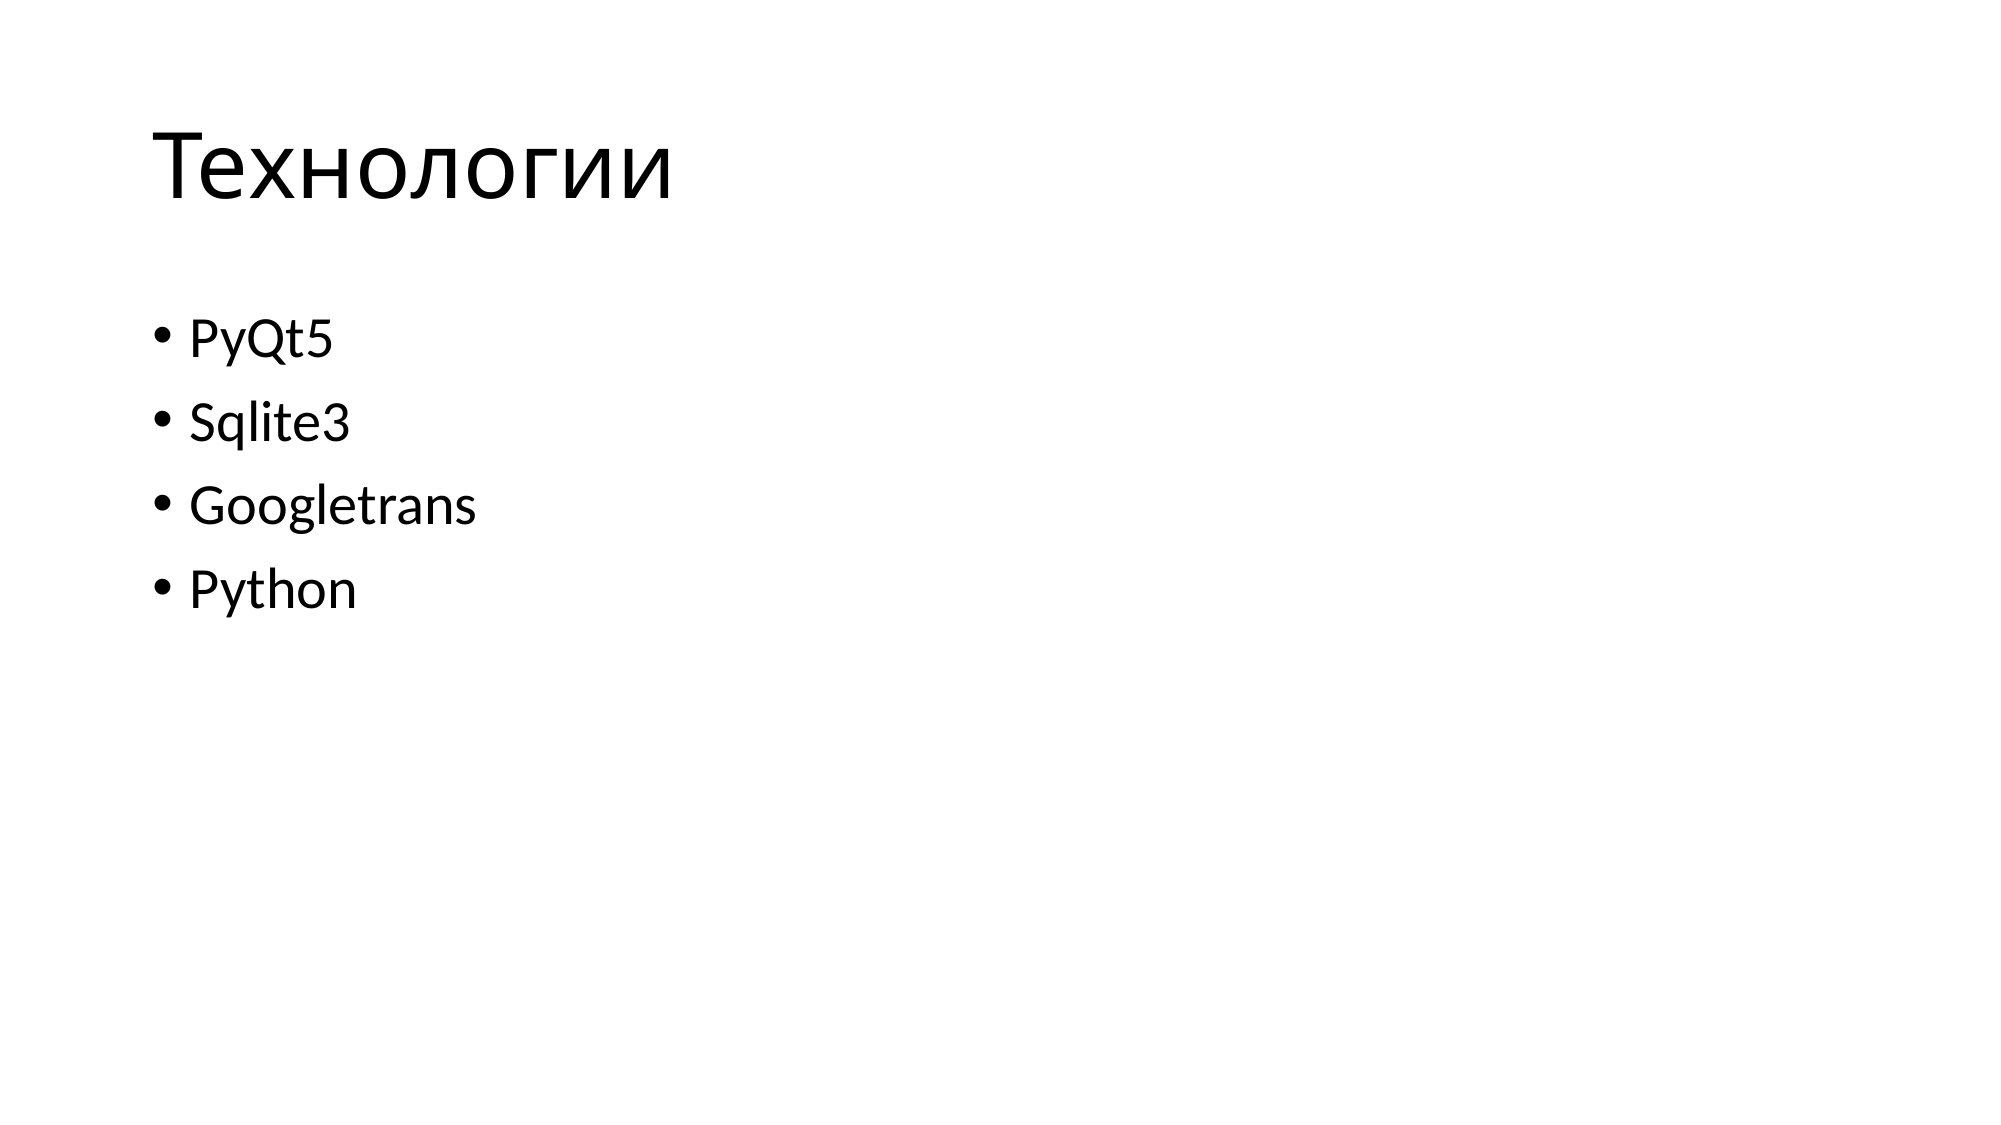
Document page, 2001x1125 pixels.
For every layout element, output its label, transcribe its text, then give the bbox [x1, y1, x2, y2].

title Технологии [137, 59, 1863, 278]
list PyQt5 Sqlite3 Googletrans Python [137, 299, 1863, 1014]
